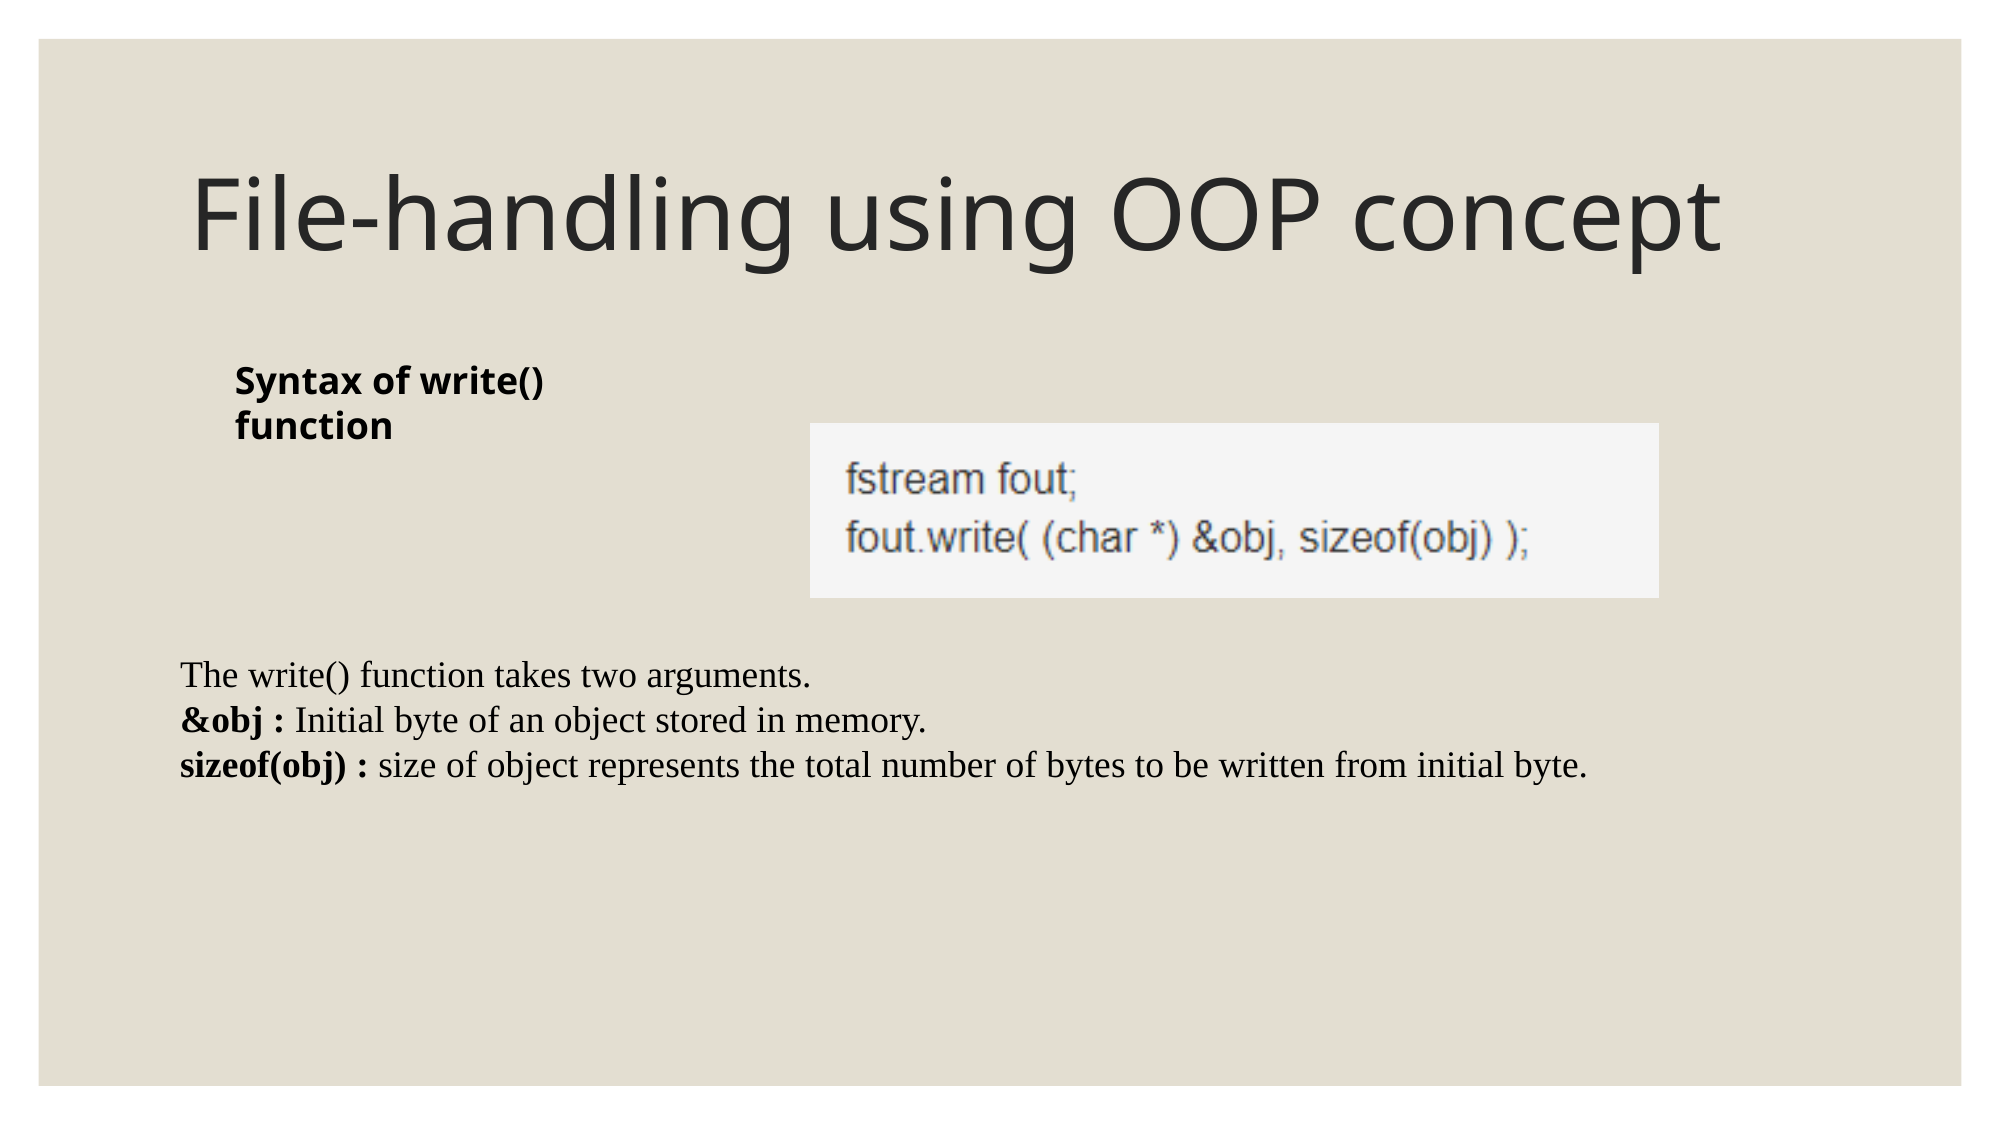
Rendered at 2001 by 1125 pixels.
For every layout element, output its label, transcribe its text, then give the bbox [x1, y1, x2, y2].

picture [810, 423, 1659, 598]
text_box Syntax of write() function [219, 349, 702, 455]
text_box The write() function takes two arguments. &obj : Initial byte of an object stored in memory. sizeof(obj) : size of object represents the total number of bytes to be written from initial byte. [165, 642, 1611, 793]
title File-handling using OOP concept [174, 105, 1825, 331]
